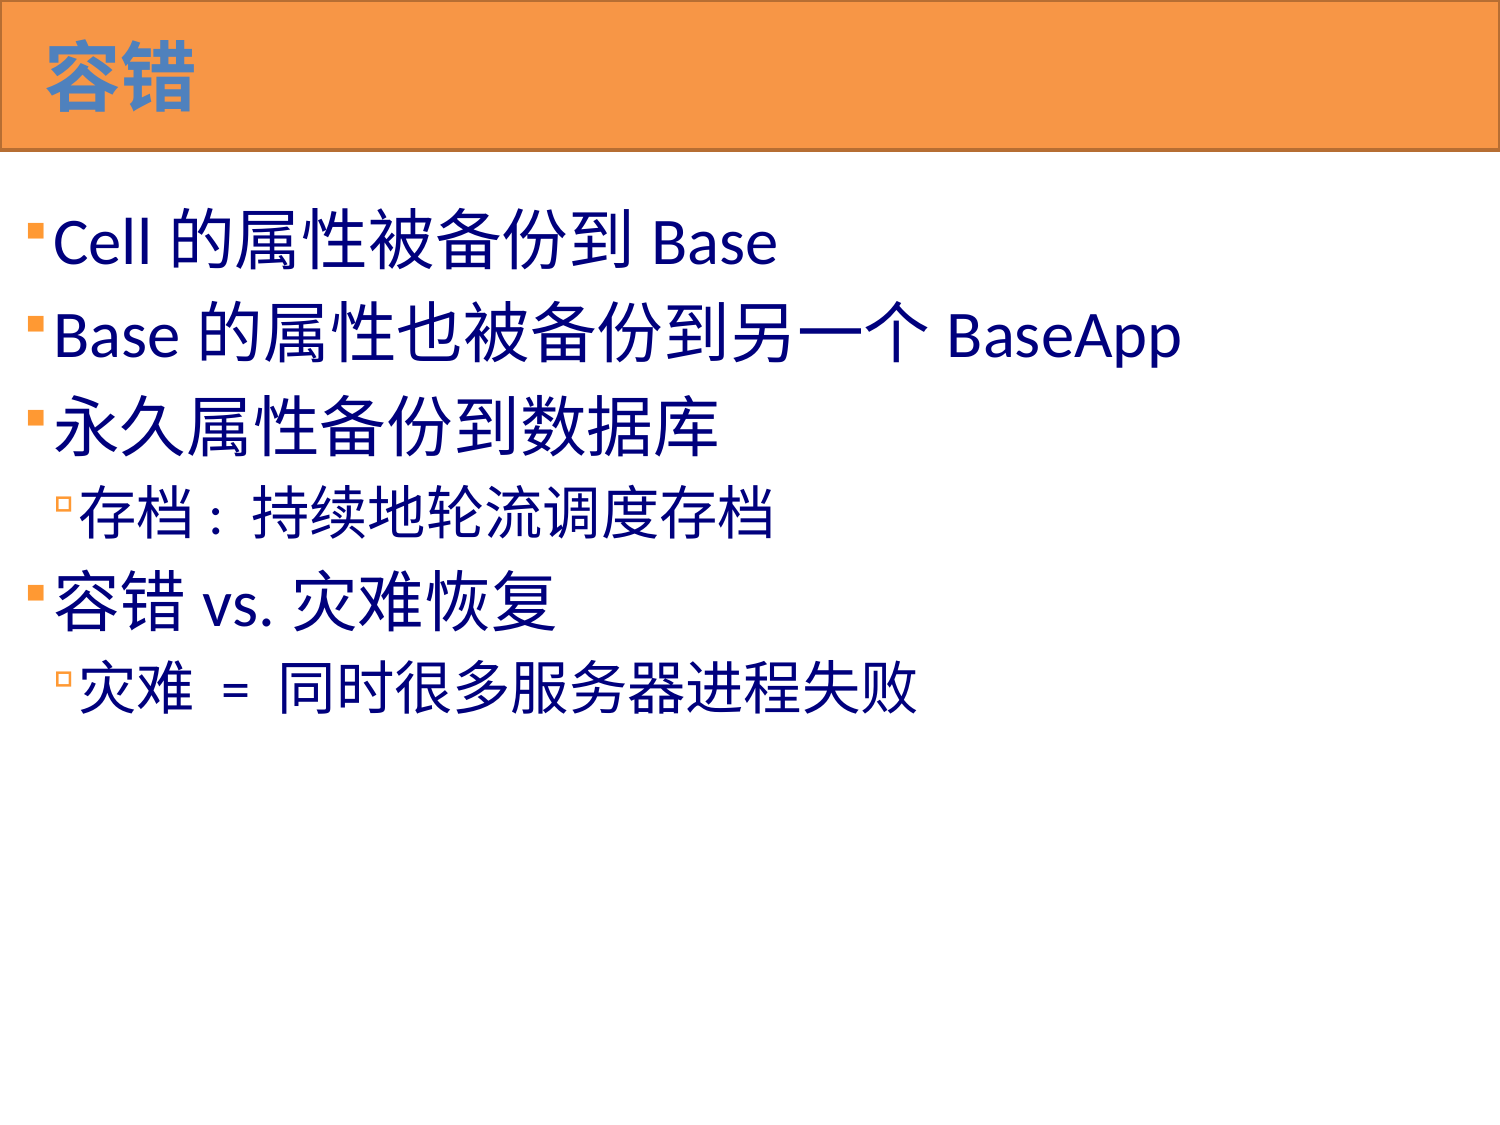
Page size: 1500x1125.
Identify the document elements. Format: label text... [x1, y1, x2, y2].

text_box 容错 [29, 21, 1483, 129]
text_box [0, 0, 1500, 150]
text_box Cell的属性被备份到Base Base的属性也被备份到另一个BaseApp 永久属性备份到数据库 存档: 持续地轮流调度存档 容错vs.灾难恢复 灾难 = 同时很多服务器进程失败 [14, 196, 1500, 1071]
